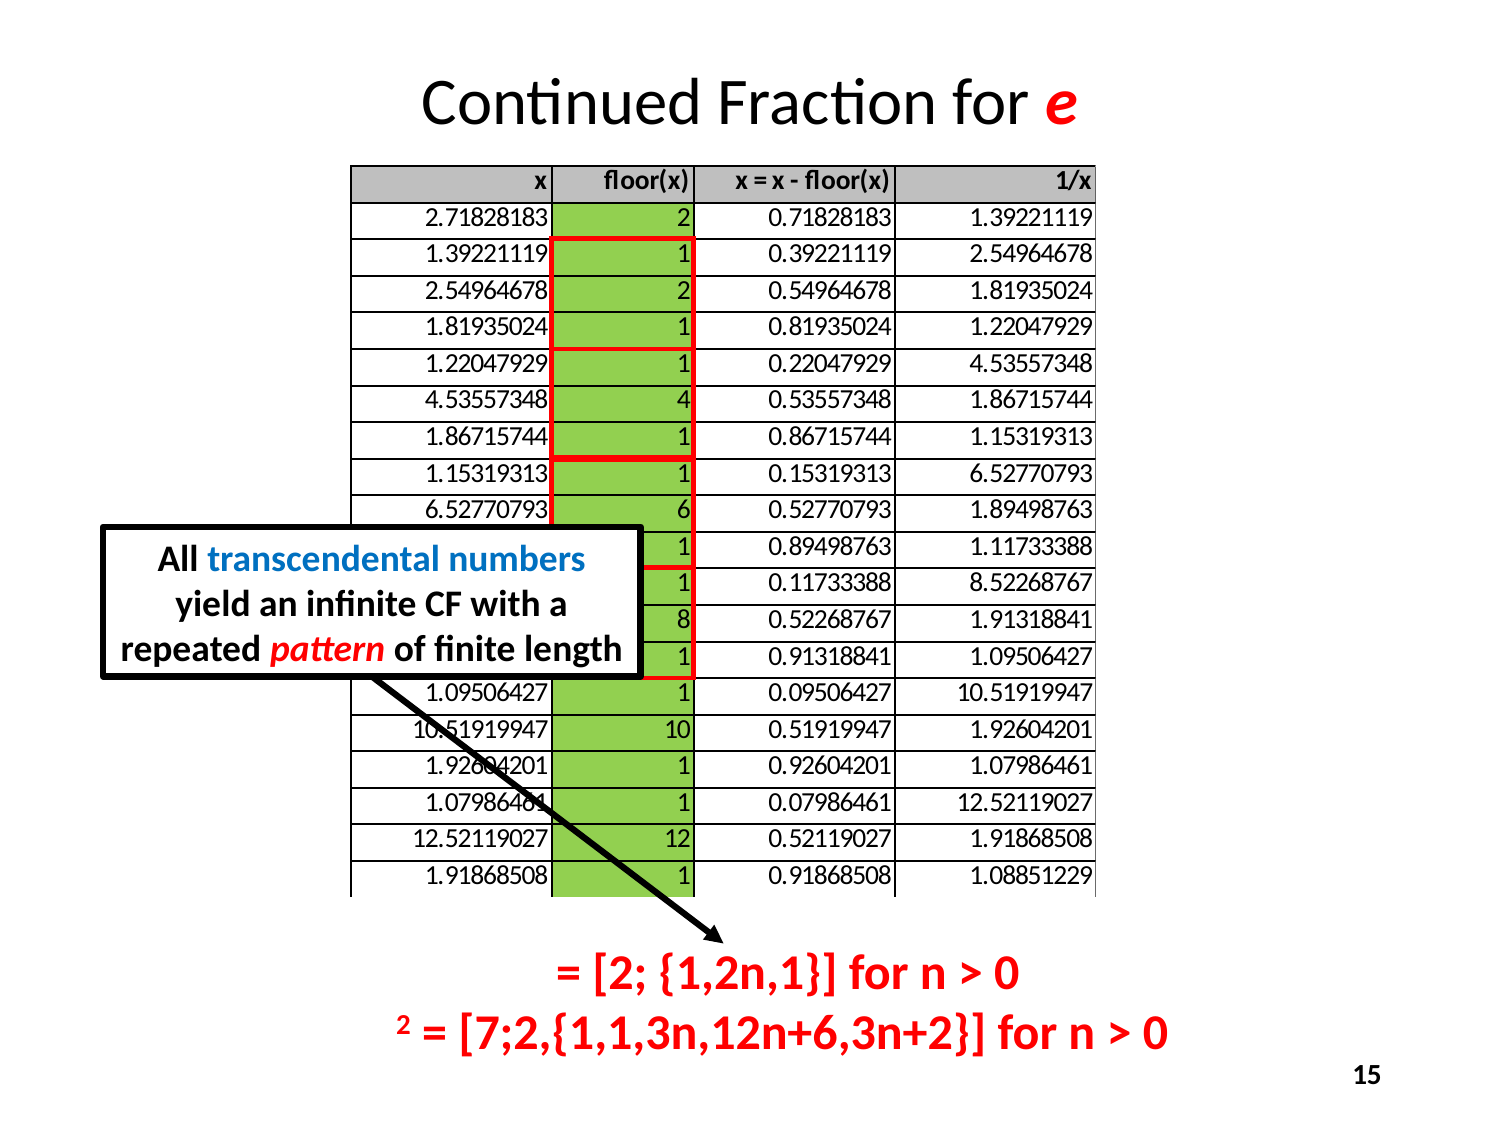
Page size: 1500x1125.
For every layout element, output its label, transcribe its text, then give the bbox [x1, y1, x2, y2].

slide_number 15 [1059, 1042, 1397, 1103]
text_box All transcendental numbers yield an infinite CF with a repeated pattern of finite length [103, 526, 349, 677]
picture [349, 165, 1098, 899]
text_box Continued Fraction for e [103, 59, 1397, 164]
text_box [371, 678, 724, 944]
